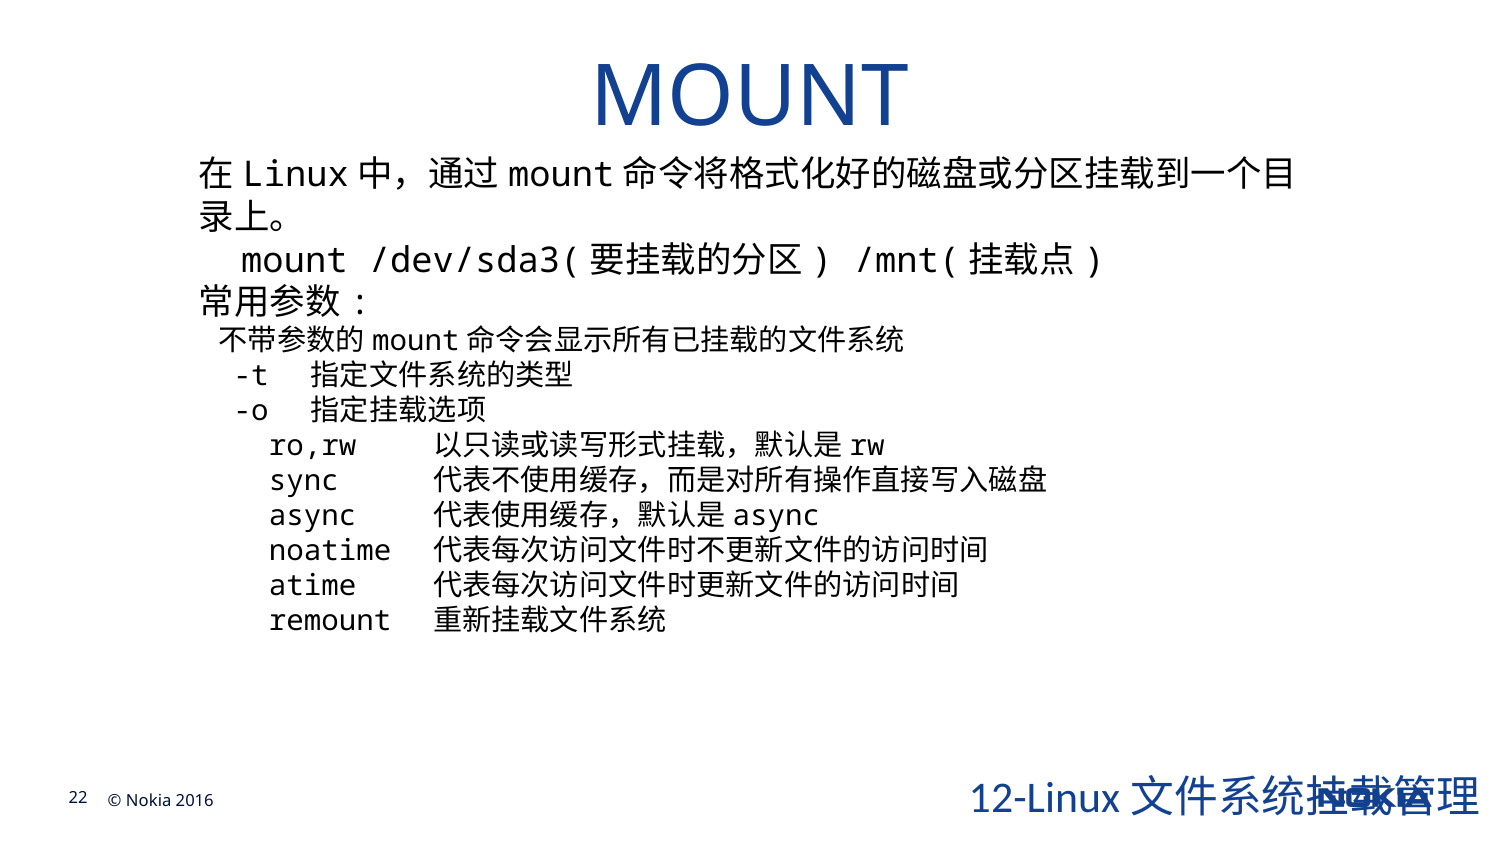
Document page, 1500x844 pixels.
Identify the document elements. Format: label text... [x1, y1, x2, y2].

subtitle 在Linux中，通过mount命令将格式化好的磁盘或分区挂载到一个目录上。 mount /dev/sda3(要挂载的分区) /mnt(挂载点) 常用参数: 不带参数的mount命令会显示所有已挂载的文件系统 -t 指定文件系统的类型 -o 指定挂载选项 ro,rw 以只读或读写形式挂载，默认是rw sync 代表不使用缓存，而是对所有操作直接写入磁盘 async 代表使用缓存，默认是async noatime 代表每次访问文件时不更新文件的访问时间 atime 代表每次访问文件时更新文件的访问时间 remount 重新挂载文件系统 [187, 145, 1313, 764]
text_box 12-Linux文件系统挂载管理 [957, 763, 1492, 827]
title MOUNT [187, 26, 1313, 143]
